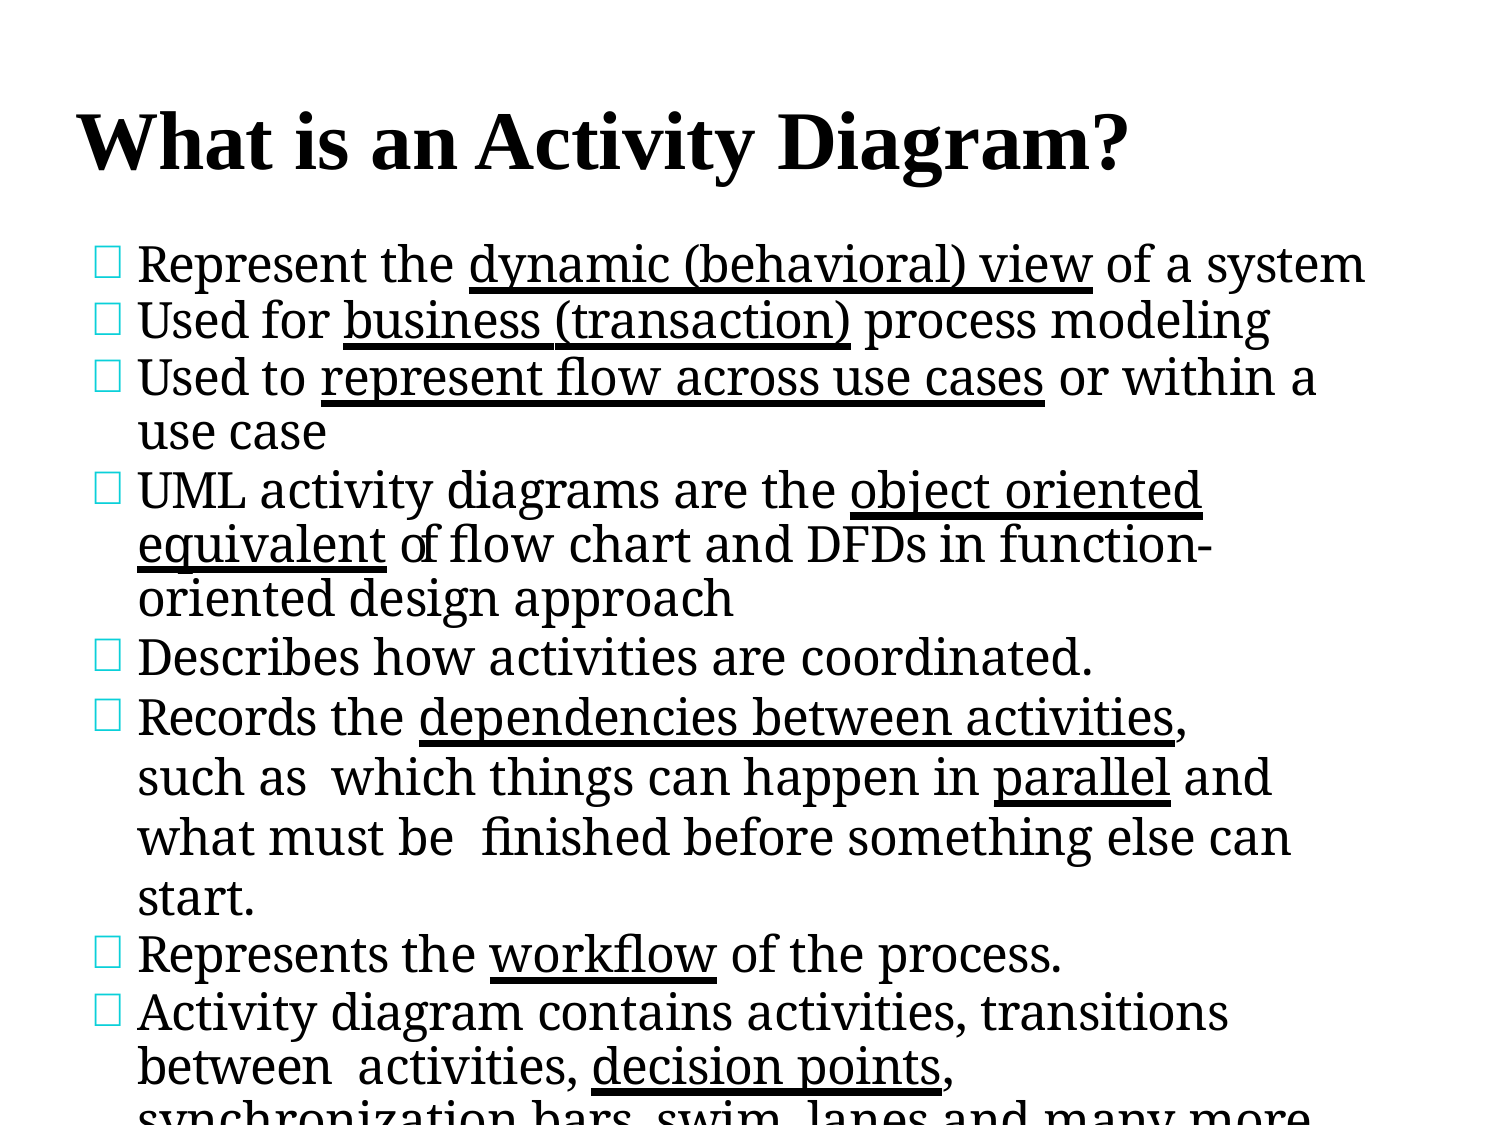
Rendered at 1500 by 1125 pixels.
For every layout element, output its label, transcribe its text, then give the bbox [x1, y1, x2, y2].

text_box Represent the dynamic (behavioral) view of a system Used for business (transaction) process modeling Used to represent flow across use cases or within a use case UML activity diagrams are the object oriented equivalent of flow chart and DFDs in function-oriented design approach Describes how activities are coordinated. Records the dependencies between activities, such as which things can happen in parallel and what must be finished before something else can start. Represents the workflow of the process. Activity diagram contains activities, transitions between activities, decision points, synchronization bars, swim lanes and many more. [87, 233, 1411, 1125]
title What is an Activity Diagram? [72, 39, 1138, 230]
